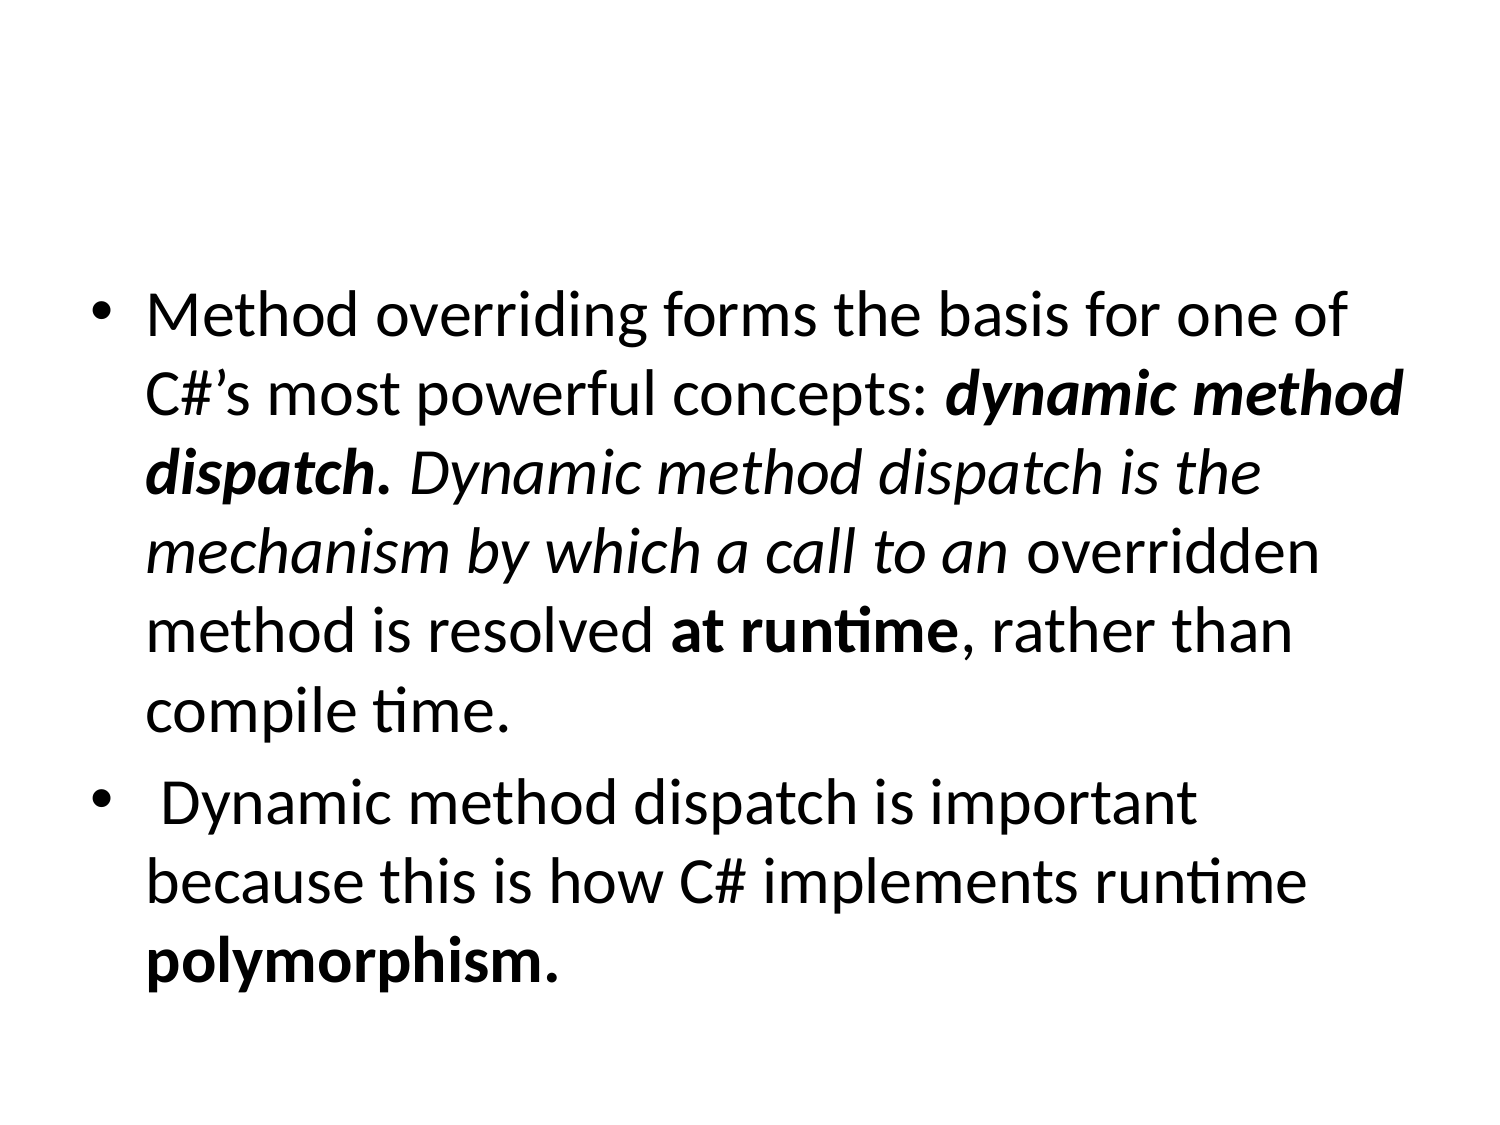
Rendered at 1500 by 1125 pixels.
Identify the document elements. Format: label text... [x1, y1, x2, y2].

list Method overriding forms the basis for one of C#’s most powerful concepts: dynamic method dispatch. Dynamic method dispatch is the mechanism by which a call to an overridden method is resolved at runtime, rather than compile time. Dynamic method dispatch is important because this is how C# implements runtime polymorphism. [75, 262, 1425, 1005]
